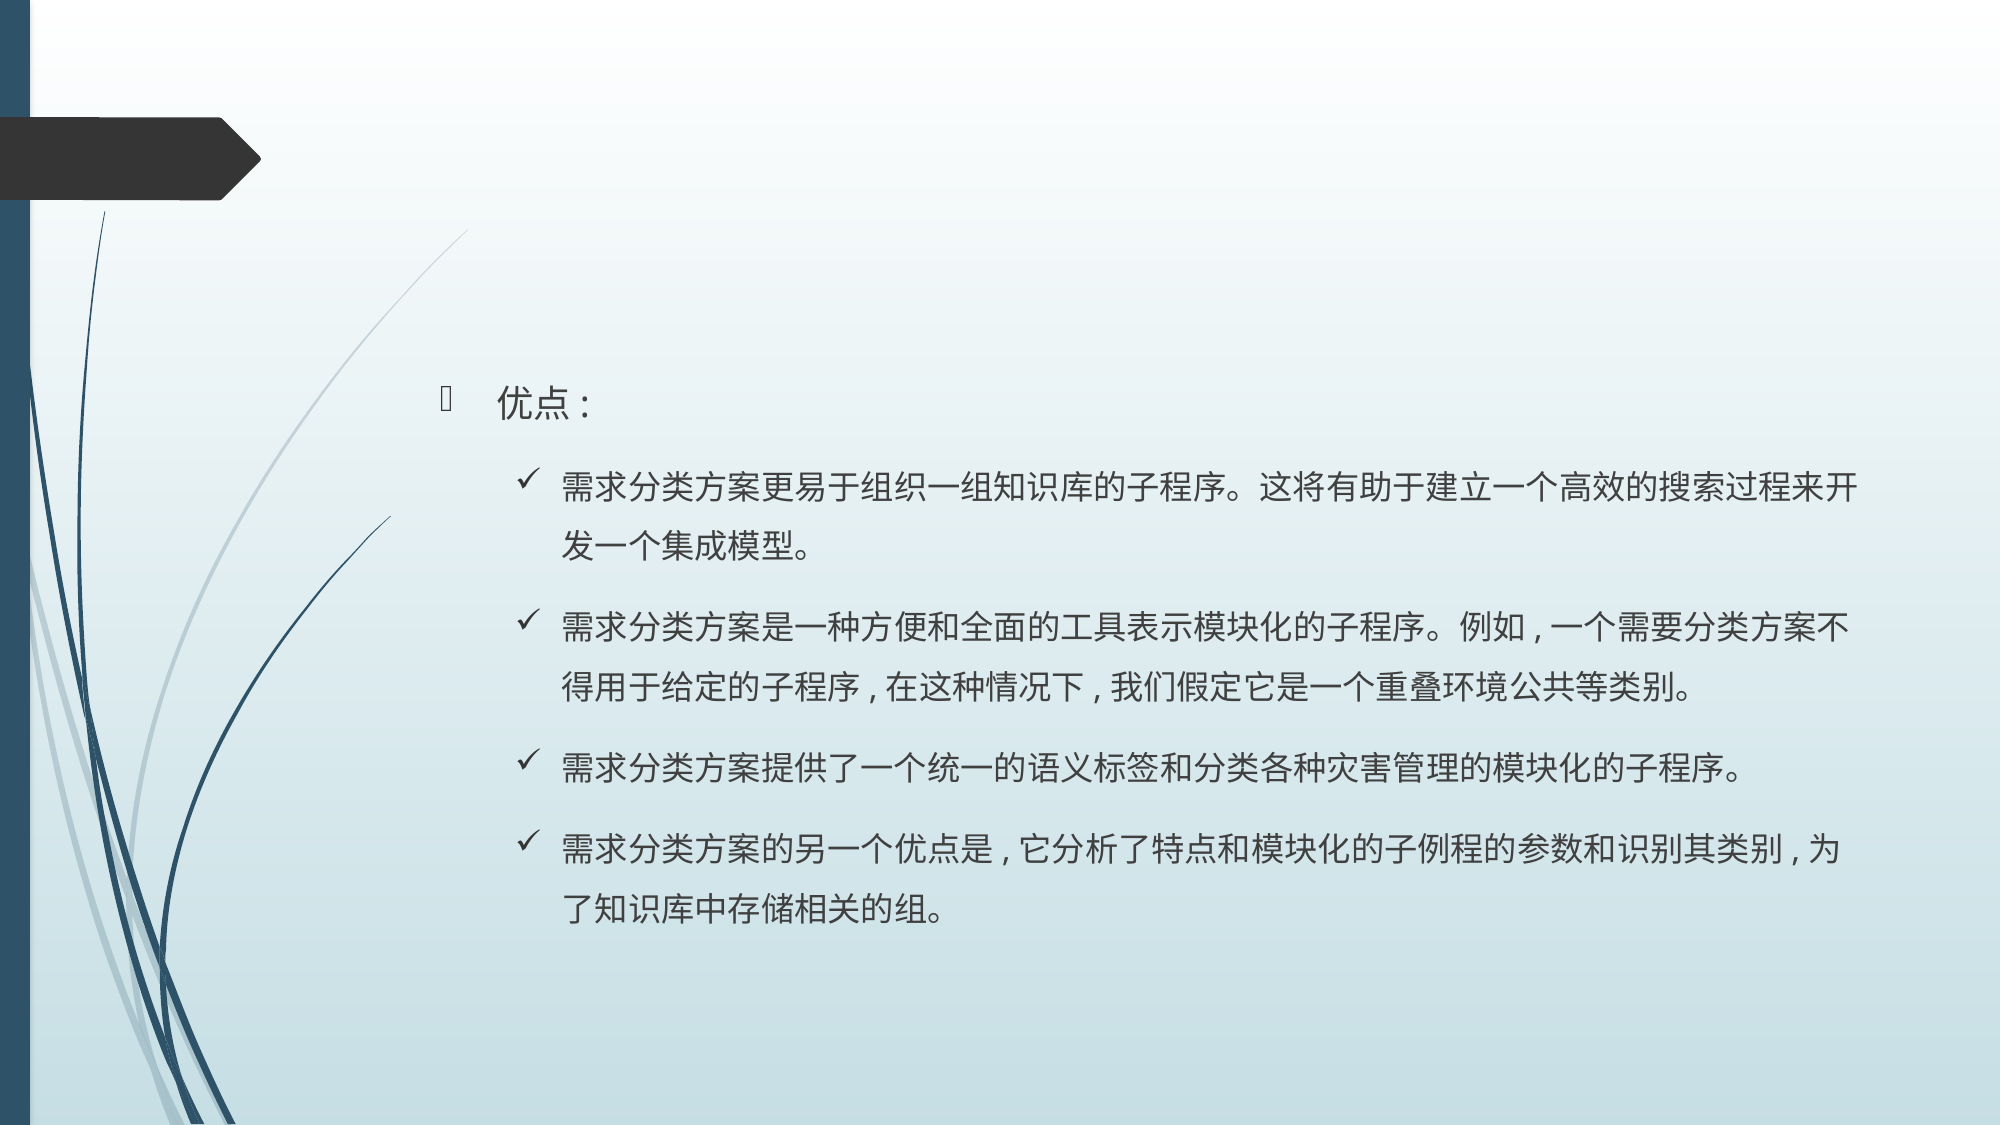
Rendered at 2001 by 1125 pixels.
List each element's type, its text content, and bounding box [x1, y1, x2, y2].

list 优点: 需求分类方案更易于组织一组知识库的子程序。这将有助于建立一个高效的搜索过程来开发一个集成模型。 需求分类方案是一种方便和全面的工具表示模块化的子程序。例如,一个需要分类方案不得用于给定的子程序,在这种情况下,我们假定它是一个重叠环境公共等类别。 需求分类方案提供了一个统一的语义标签和分类各种灾害管理的模块化的子程序。 需求分类方案的另一个优点是,它分析了特点和模块化的子例程的参数和识别其类别,为了知识库中存储相关的组。 [424, 350, 1888, 970]
